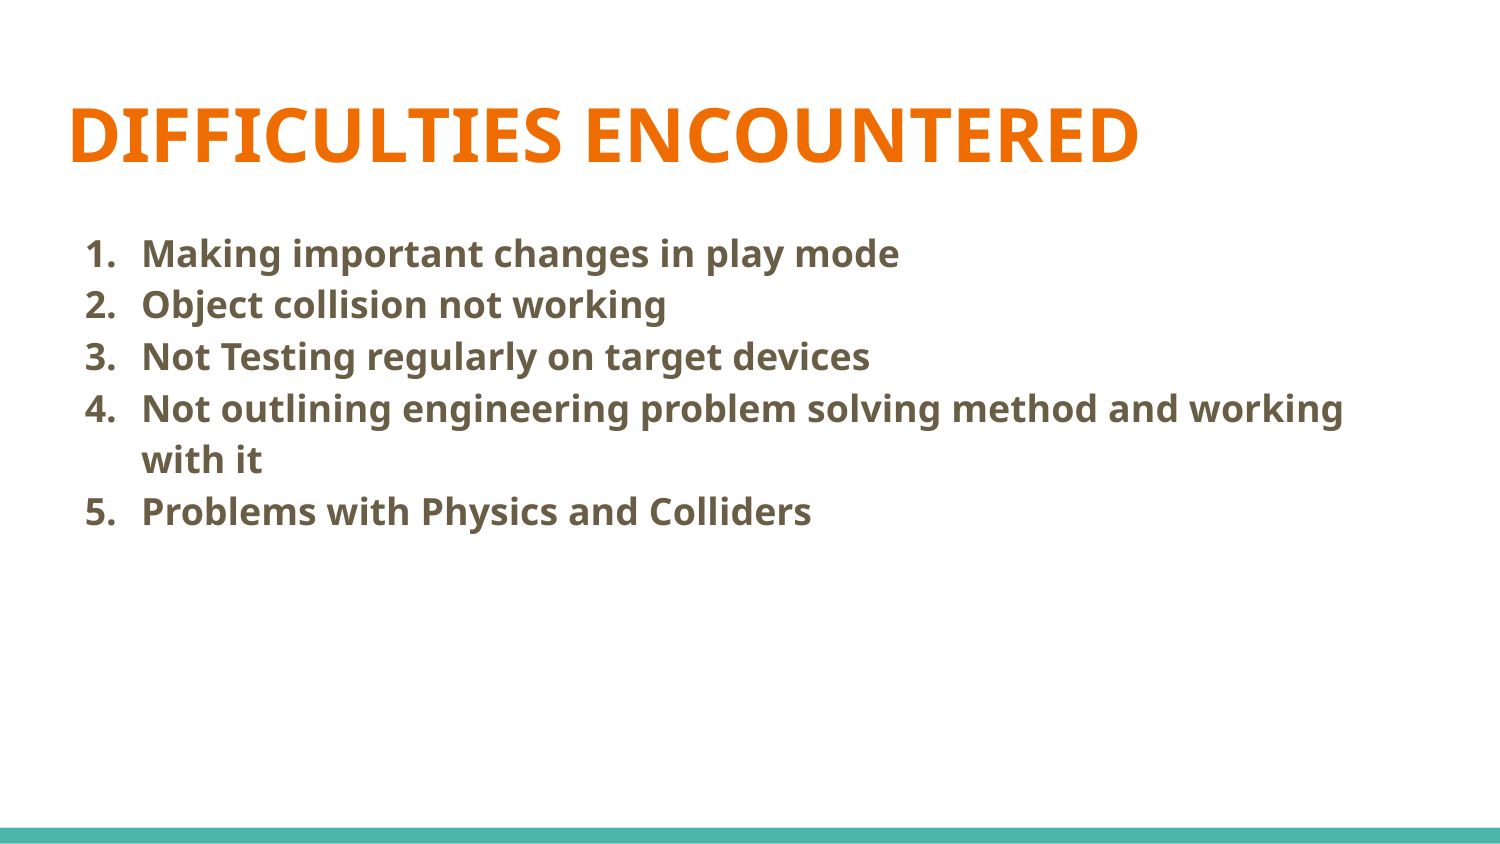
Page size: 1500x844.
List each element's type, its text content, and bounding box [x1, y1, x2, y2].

title DIFFICULTIES ENCOUNTERED [51, 72, 1449, 189]
list Making important changes in play mode Object collision not working Not Testing regularly on target devices Not outlining engineering problem solving method and working with it Problems with Physics and Colliders [51, 207, 1449, 750]
